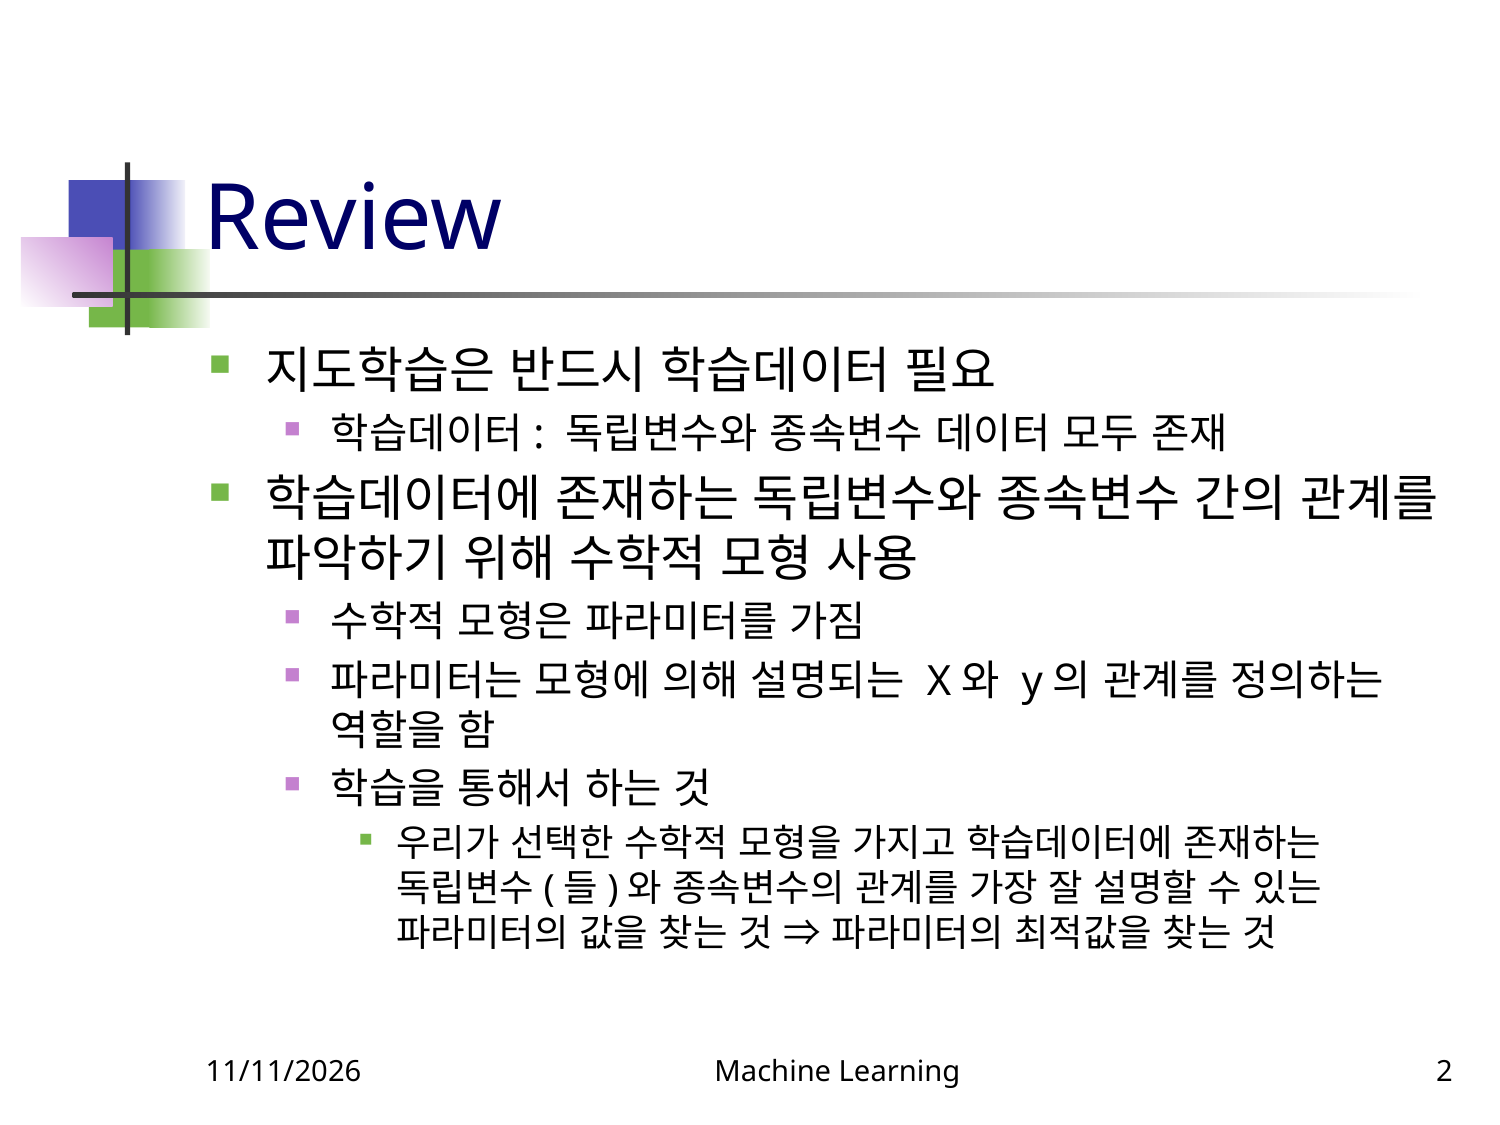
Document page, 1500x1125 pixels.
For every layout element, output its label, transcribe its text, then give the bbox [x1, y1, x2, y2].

list 지도학습은 반드시 학습데이터 필요 학습데이터: 독립변수와 종속변수 데이터 모두 존재 학습데이터에 존재하는 독립변수와 종속변수 간의 관계를 파악하기 위해 수학적 모형 사용 수학적 모형은 파라미터를 가짐 파라미터는 모형에 의해 설명되는 X와 y의 관계를 정의하는 역할을 함 학습을 통해서 하는 것 우리가 선택한 수학적 모형을 가지고 학습데이터에 존재하는 독립변수(들)와 종속변수의 관계를 가장 잘 설명할 수 있는 파라미터의 값을 찾는 것 ⇒ 파라미터의 최적값을 찾는 것 [193, 331, 1469, 1006]
footer Machine Learning [600, 1024, 1075, 1100]
slide_number 2 [1155, 1024, 1468, 1100]
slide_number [190, 1024, 504, 1100]
title Review [188, 35, 1468, 275]
